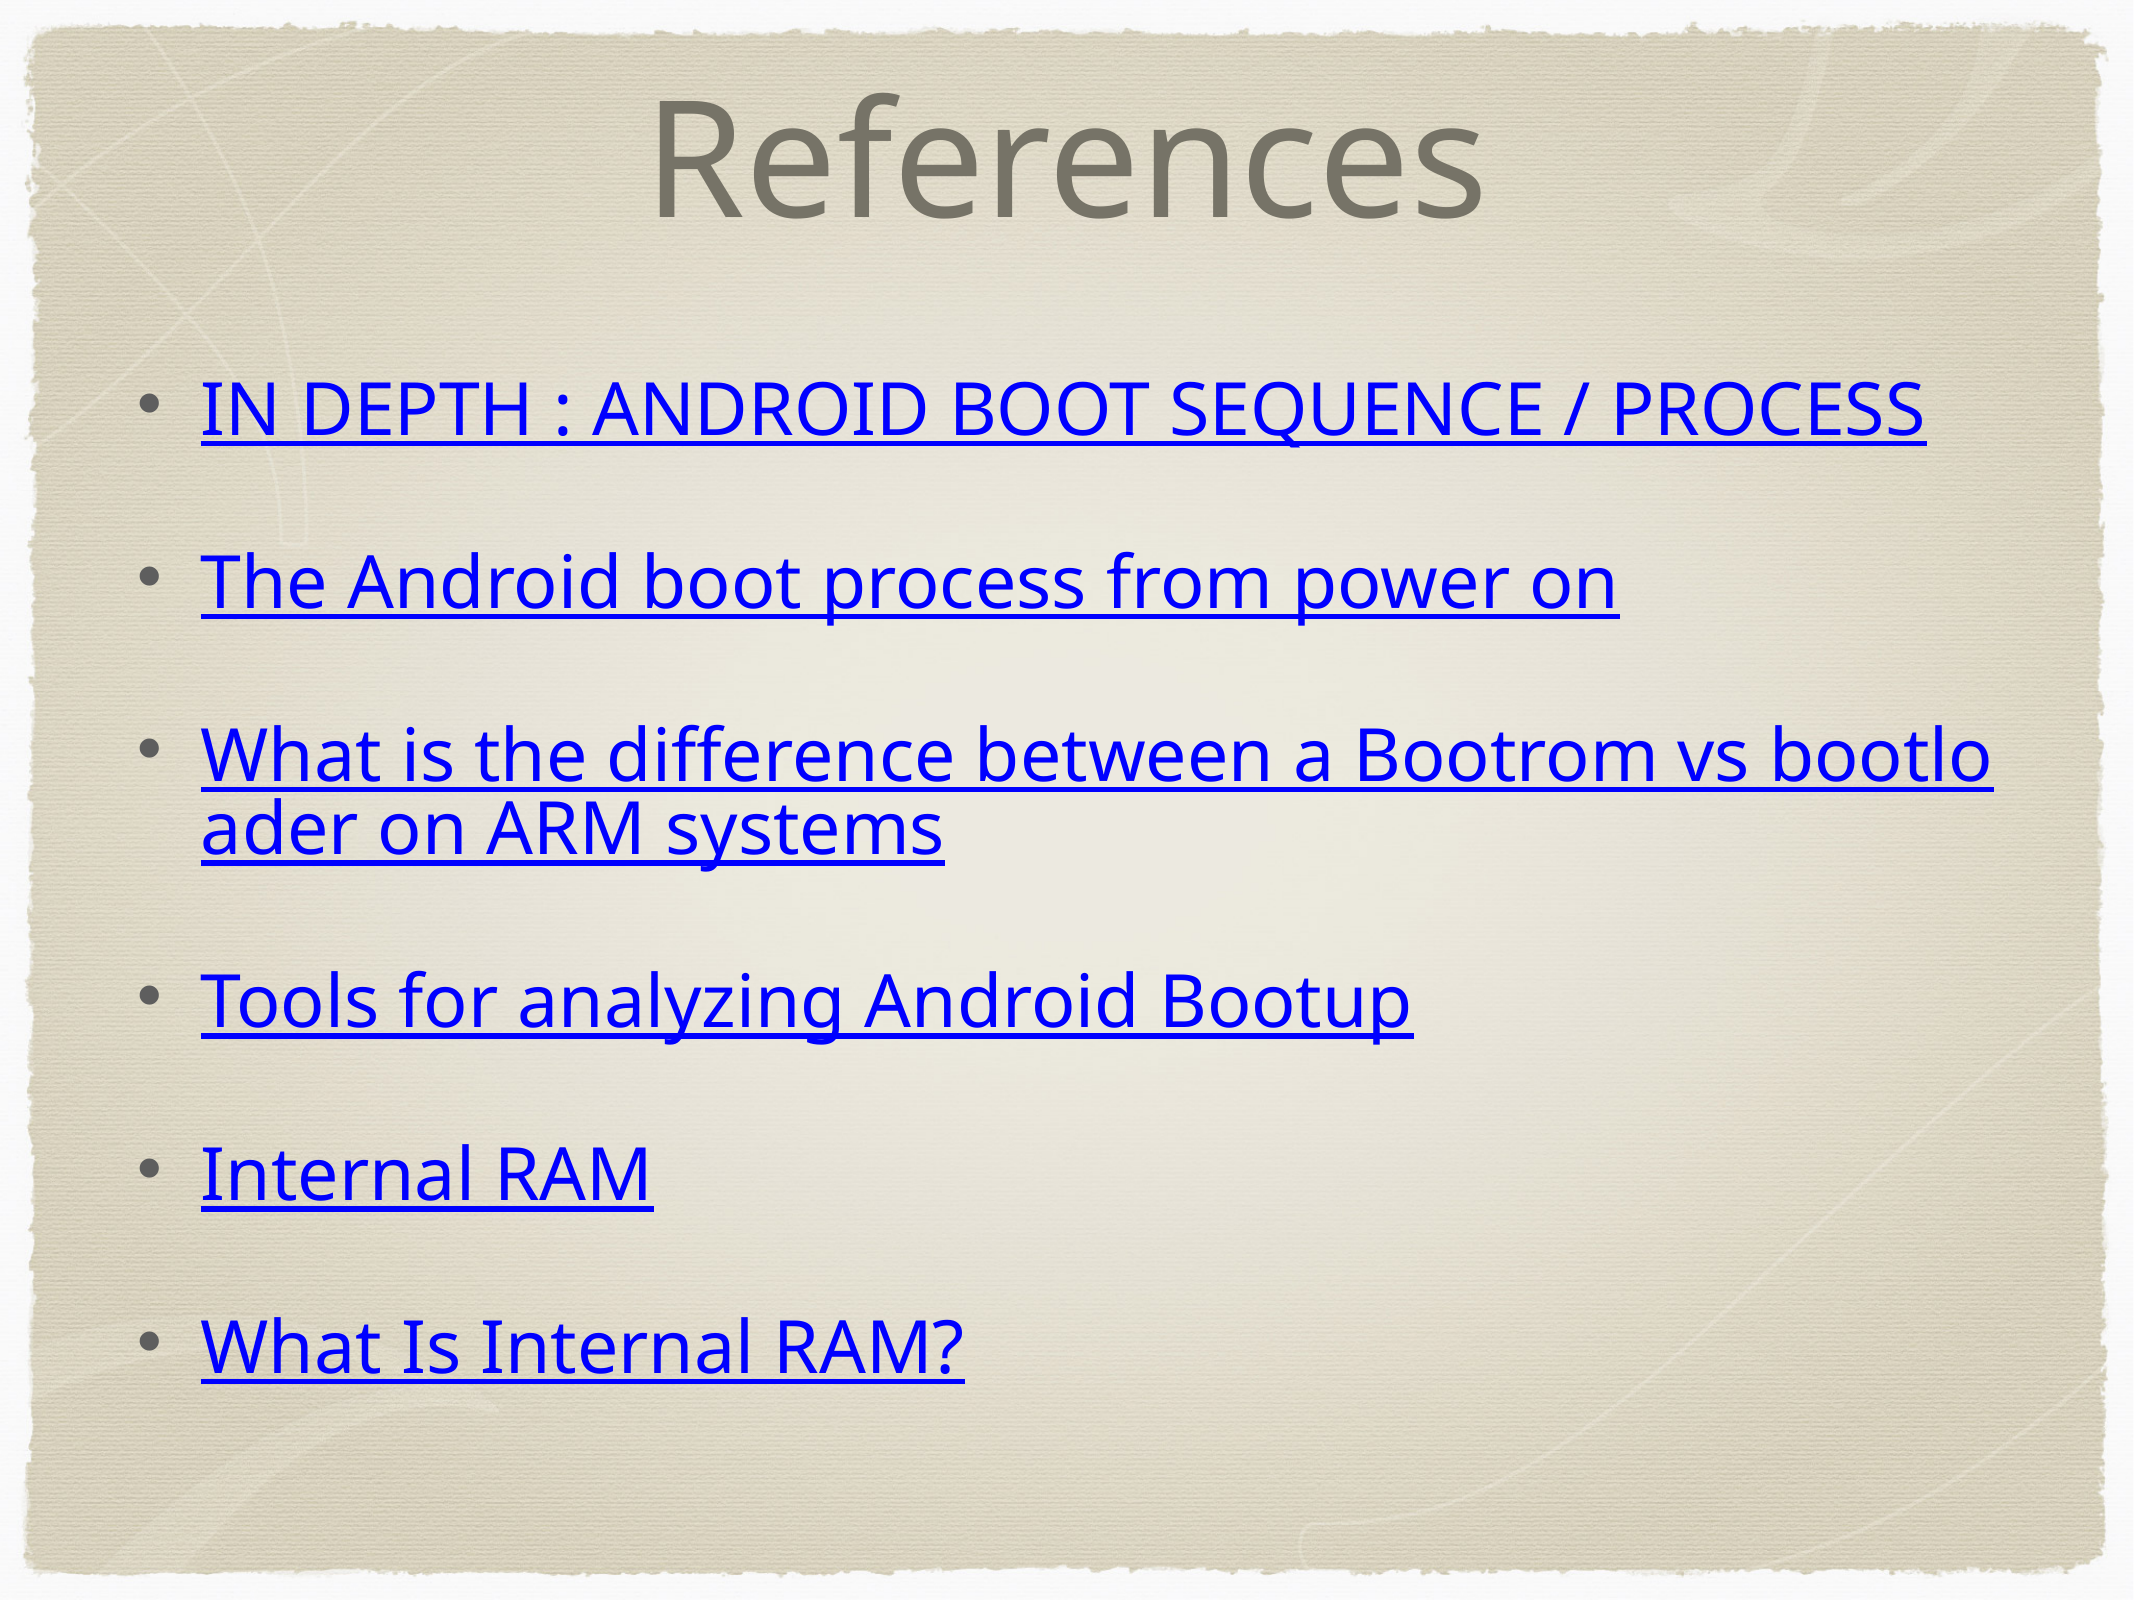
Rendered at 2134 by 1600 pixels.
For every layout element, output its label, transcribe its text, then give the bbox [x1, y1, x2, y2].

title References [128, 41, 2005, 264]
picture [0, 0, 2134, 1600]
list IN DEPTH : ANDROID BOOT SEQUENCE / PROCESS The Android boot process from power on What is the difference between a Bootrom vs bootloader on ARM systems Tools for analyzing Android Bootup Internal RAM What Is Internal RAM? [128, 296, 2005, 1393]
